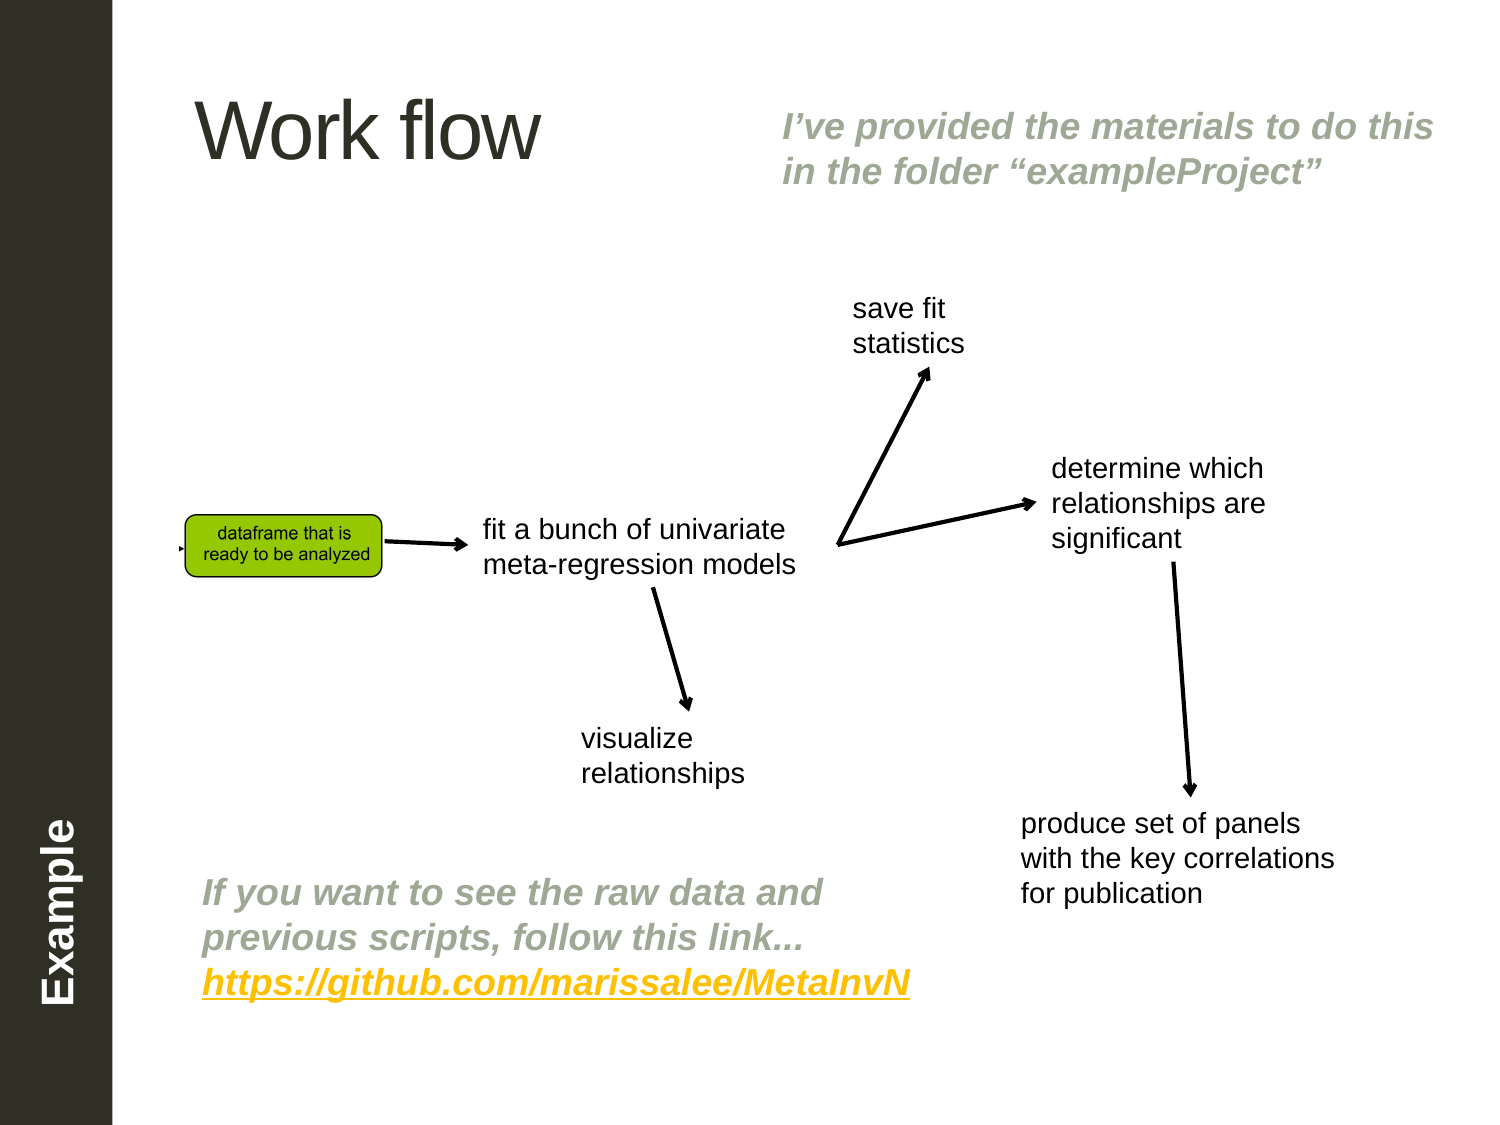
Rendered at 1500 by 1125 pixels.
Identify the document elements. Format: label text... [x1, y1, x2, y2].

text_box save fit statistics [837, 281, 1021, 367]
text_box If you want to see the raw data and previous scripts, follow this link... https://github.com/marissalee/MetaInvN [187, 860, 926, 1056]
text_box determine which relationships are significant [1036, 441, 1311, 562]
text_box produce set of panels with the key correlations for publication [1006, 797, 1376, 918]
text_box Work flow [179, 45, 1430, 209]
picture [178, 252, 386, 920]
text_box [652, 587, 690, 713]
text_box Example [20, 803, 90, 1023]
text_box I’ve provided the materials to do this in the folder “exampleProject” [767, 94, 1461, 200]
text_box visualize relationships [566, 711, 812, 797]
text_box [384, 540, 469, 546]
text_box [837, 367, 930, 499]
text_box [837, 502, 1038, 547]
text_box fit a bunch of univariate meta-regression models [468, 502, 838, 588]
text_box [1172, 562, 1192, 798]
